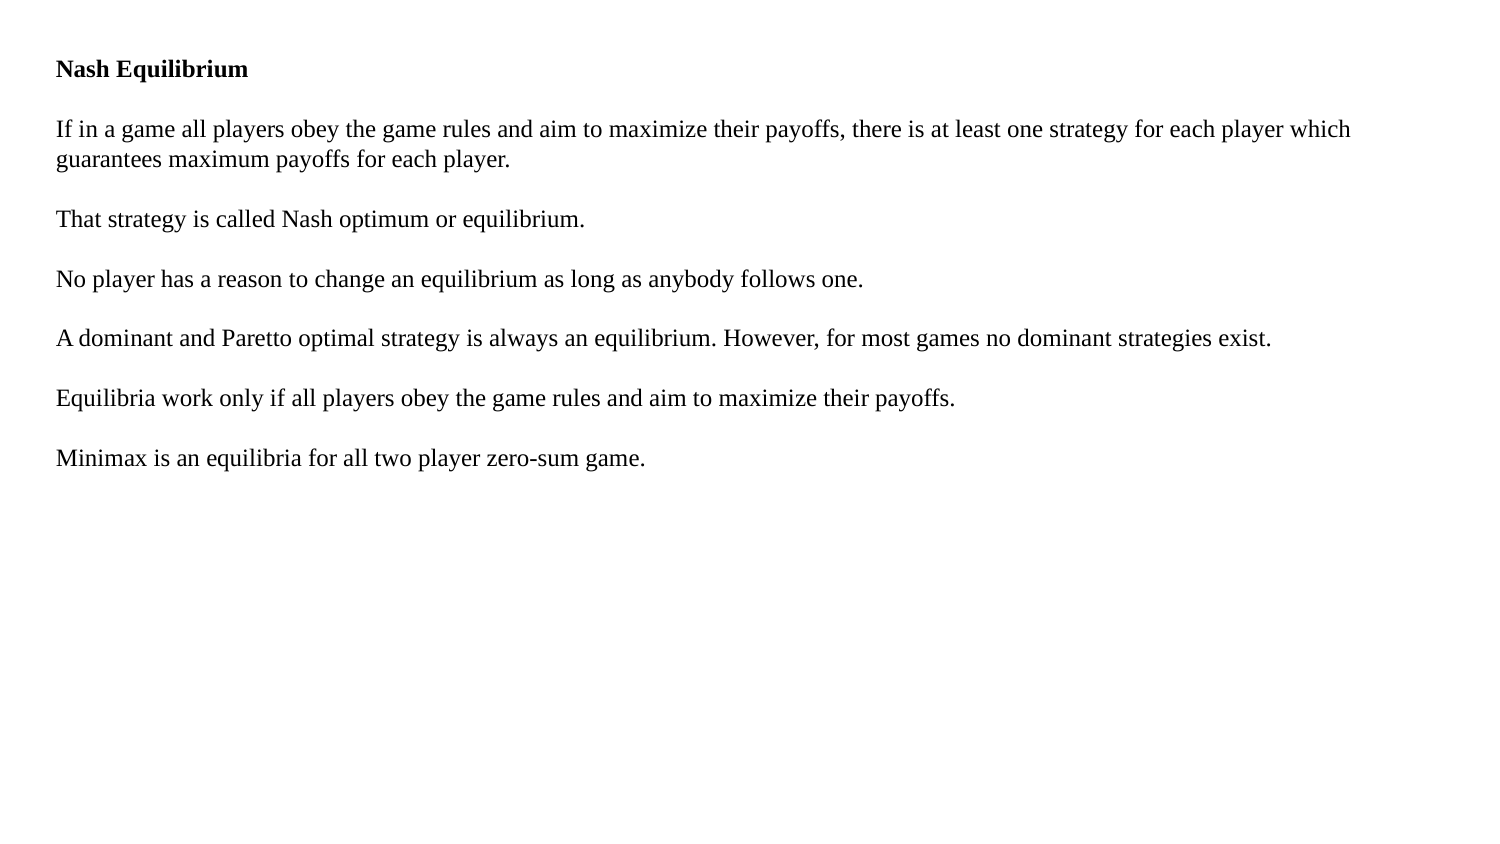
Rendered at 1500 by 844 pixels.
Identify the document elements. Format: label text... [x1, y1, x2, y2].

text_box Nash Equilibrium If in a game all players obey the game rules and aim to maximize their payoffs, there is at least one strategy for each player which guarantees maximum payoffs for each player. That strategy is called Nash optimum or equilibrium. No player has a reason to change an equilibrium as long as anybody follows one. A dominant and Paretto optimal strategy is always an equilibrium. However, for most games no dominant strategies exist. Equilibria work only if all players obey the game rules and aim to maximize their payoffs. Minimax is an equilibria for all two player zero-sum game. [40, 37, 1460, 746]
